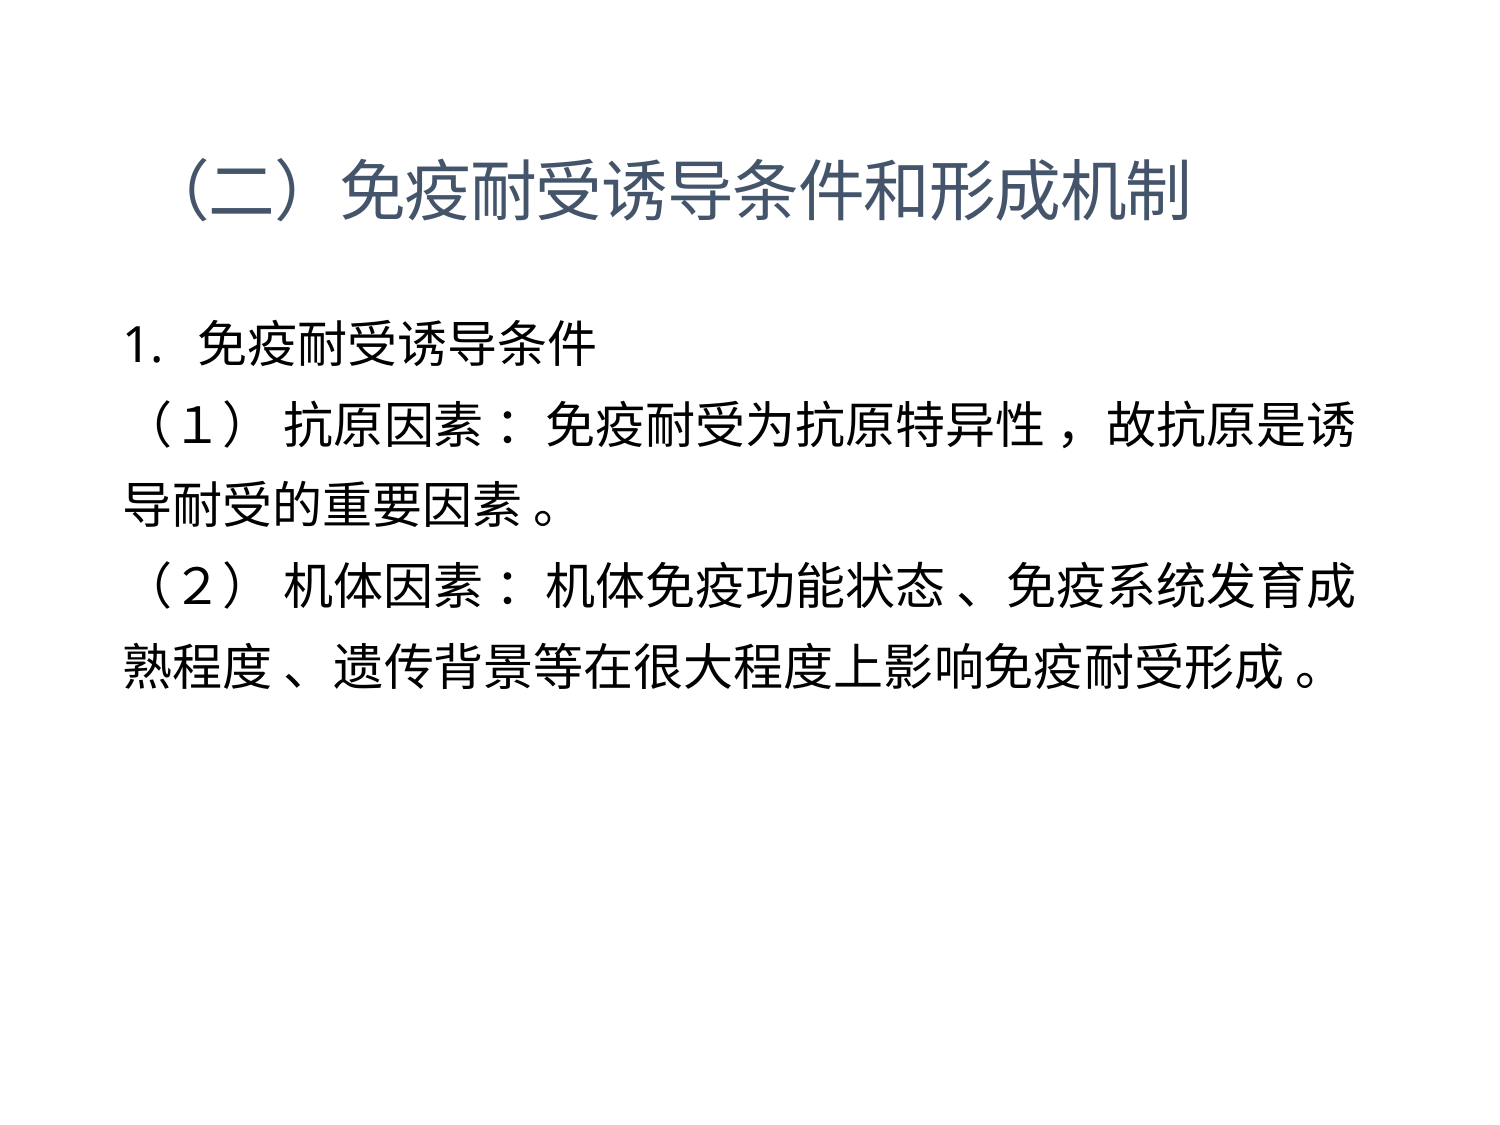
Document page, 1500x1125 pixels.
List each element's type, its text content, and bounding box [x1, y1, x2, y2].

list 免疫耐受诱导条件 （１） 抗原因素 ：免疫耐受为抗原特异性 ，故抗原是诱 导耐受的重要因素 。 （２） 机体因素 ：机体免疫功能状态 、免疫系统发育成 熟程度 、遗传背景等在很大程度上影响免疫耐受形成 。 [107, 304, 1402, 757]
text_box （二）免疫耐受诱导条件和形成机制 [128, 84, 1422, 303]
